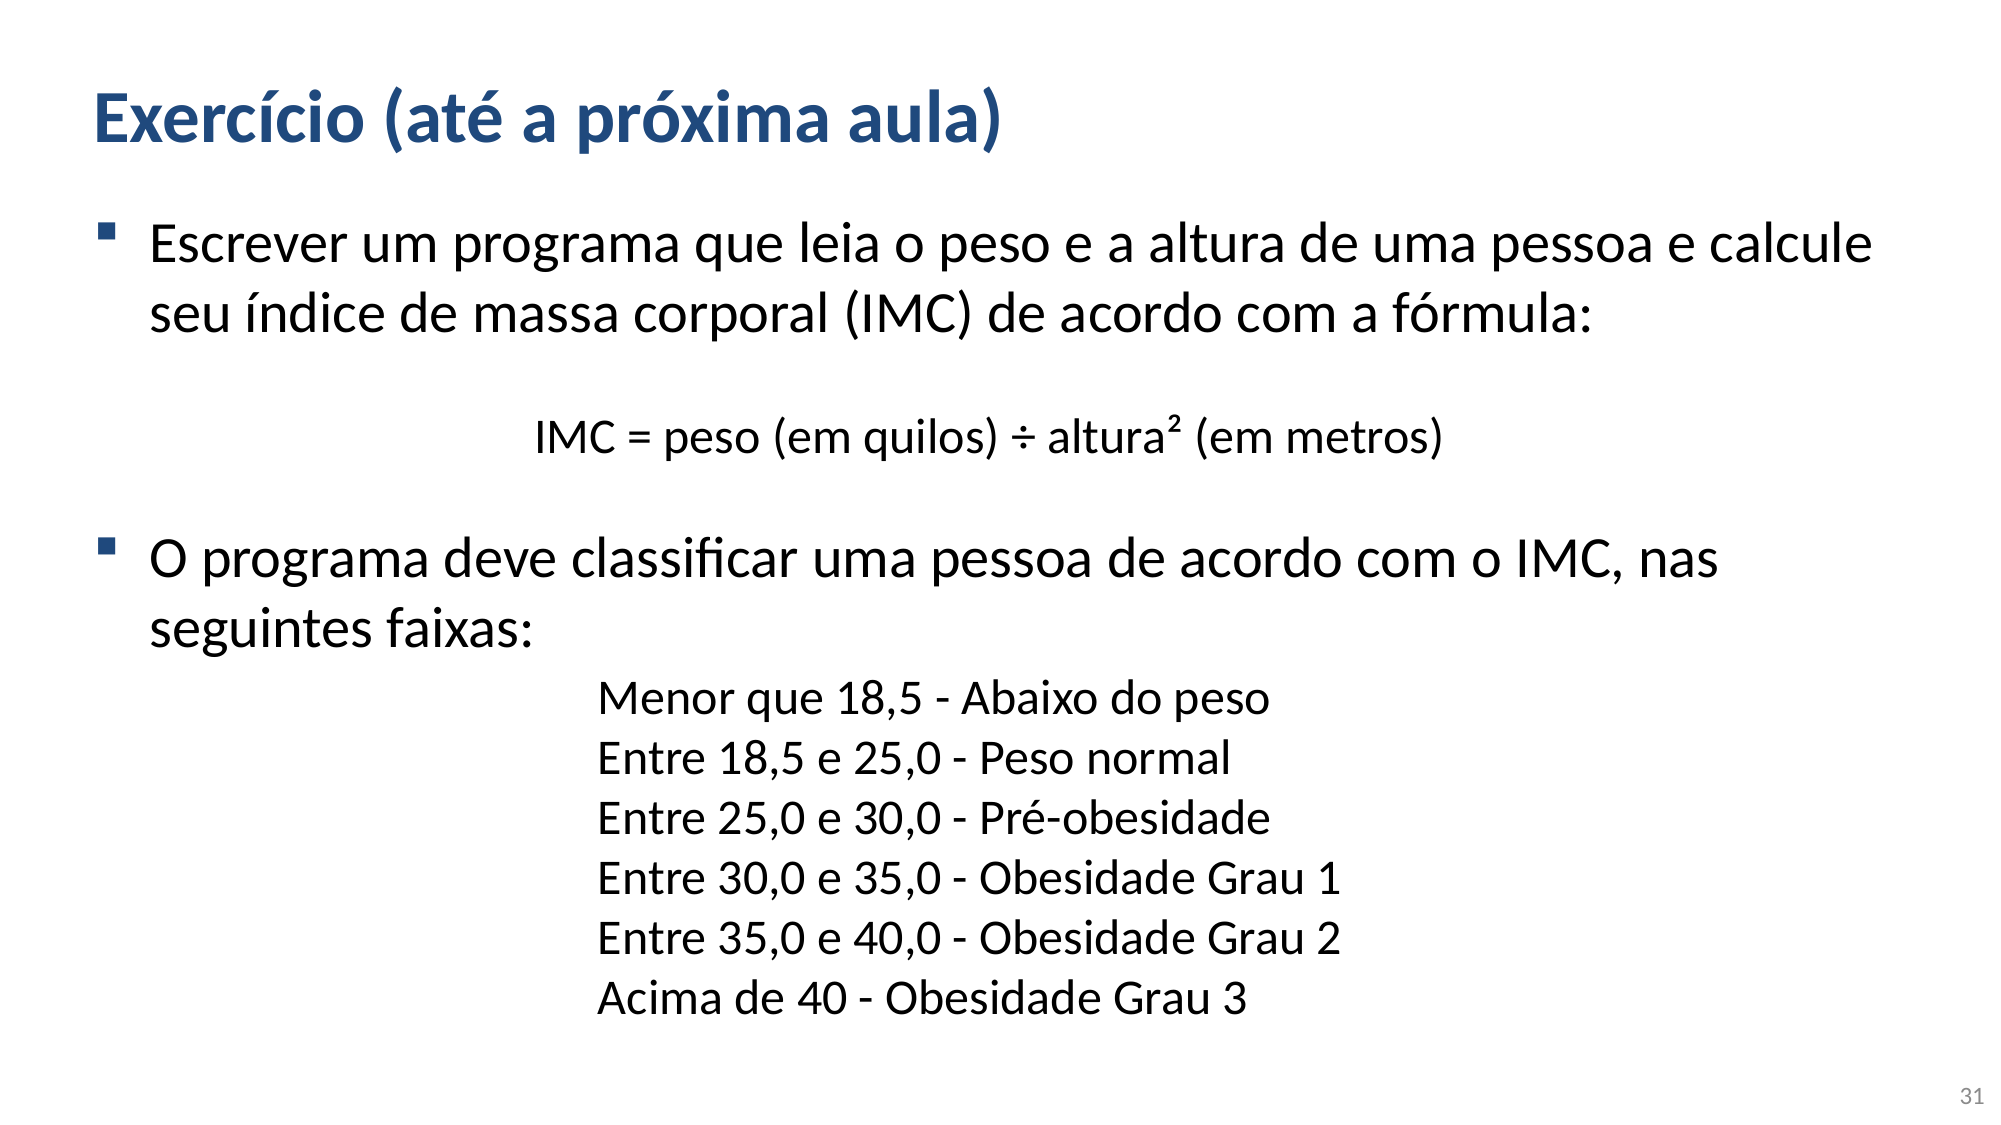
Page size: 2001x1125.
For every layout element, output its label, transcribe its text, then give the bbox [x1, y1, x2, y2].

list Escrever um programa que leia o peso e a altura de uma pessoa e calcule seu índice de massa corporal (IMC) de acordo com a fórmula: O programa deve classificar uma pessoa de acordo com o IMC, nas seguintes faixas: [78, 196, 1939, 381]
text_box IMC = peso (em quilos) ÷ altura² (em metros) [519, 396, 1461, 472]
title Exercício (até a próxima aula) [78, 19, 1665, 196]
text_box Menor que 18,5 - Abaixo do peso Entre 18,5 e 25,0 - Peso normal Entre 25,0 e 30,0 - Pré-obesidade Entre 30,0 e 35,0 - Obesidade Grau 1 Entre 35,0 e 40,0 - Obesidade Grau 2 Acima de 40 - Obesidade Grau 3 [583, 657, 1584, 1033]
text_box 31 [1650, 1065, 2000, 1125]
